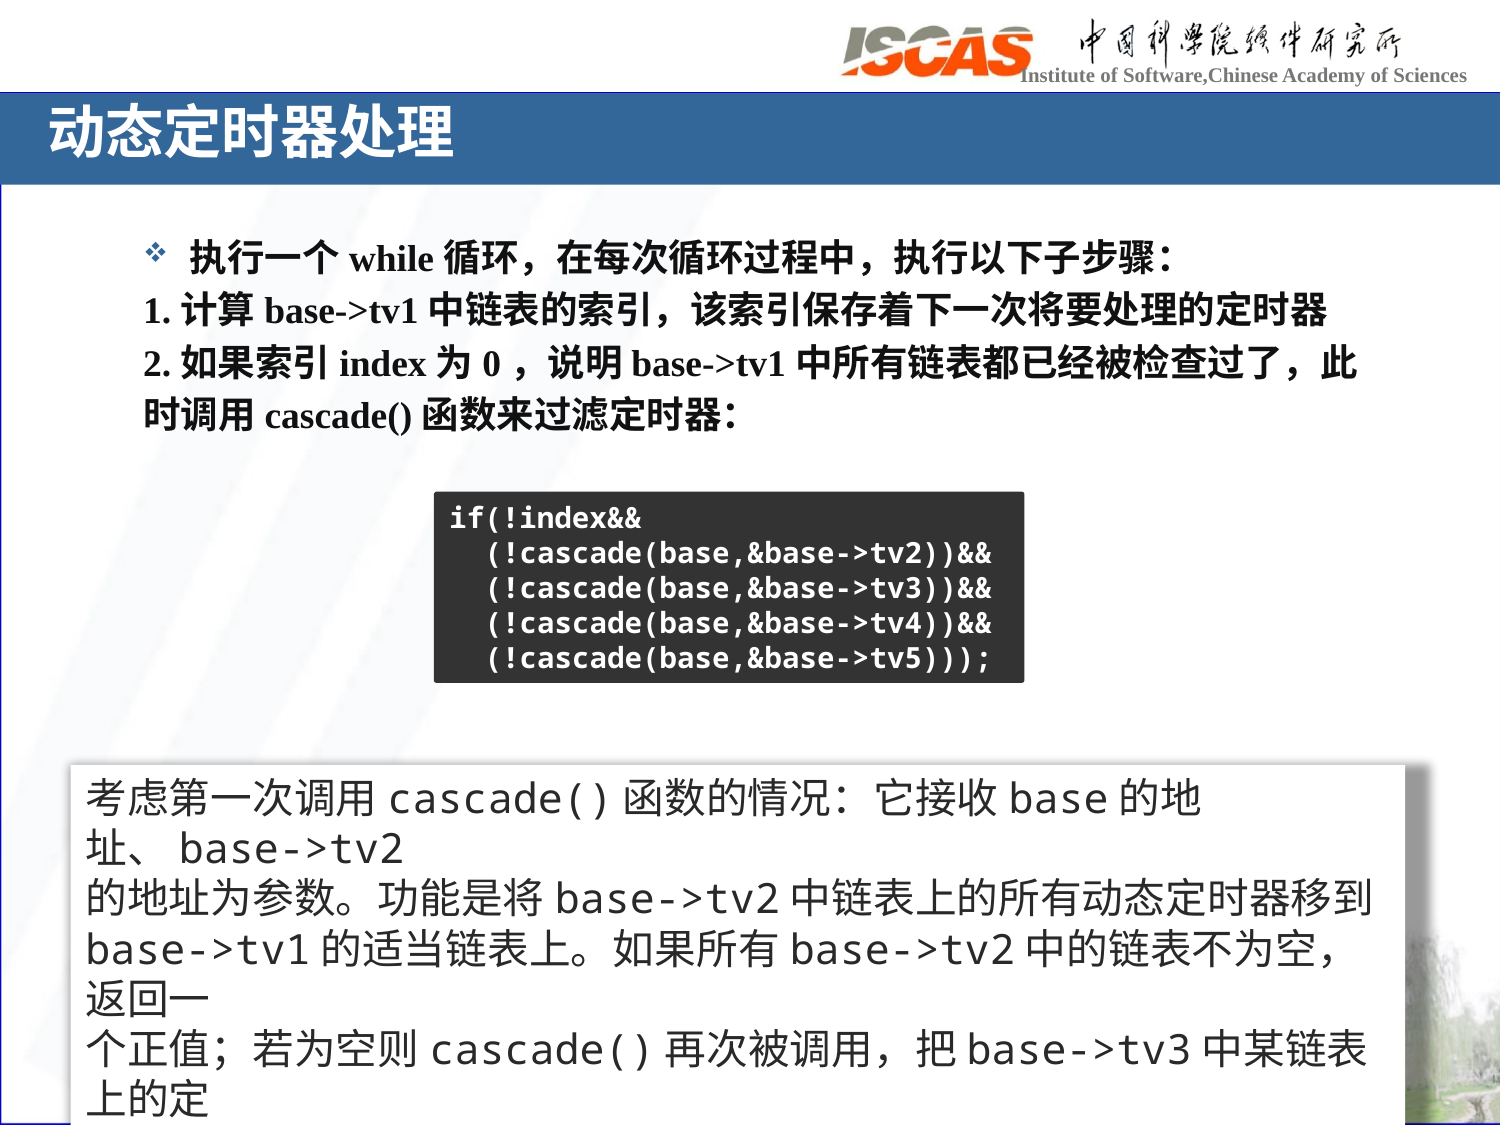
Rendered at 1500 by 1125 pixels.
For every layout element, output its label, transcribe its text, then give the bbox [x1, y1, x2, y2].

list 执行一个while循环，在每次循环过程中，执行以下子步骤： 1.计算base->tv1中链表的索引，该索引保存着下一次将要处理的定时器 2.如果索引index为0，说明base->tv1中所有链表都已经被检查过了，此 时调用cascade()函数来过滤定时器： [53, 226, 1406, 983]
picture [0, 185, 1500, 1125]
text_box if(!index&& (!cascade(base,&base->tv2))&& (!cascade(base,&base->tv3))&& (!cascade(base,&base->tv4))&& (!cascade(base,&base->tv5))); [433, 491, 1025, 683]
picture [1077, 15, 1402, 71]
text_box 考虑第一次调用cascade()函数的情况：它接收base的地址、base->tv2 的地址为参数。功能是将base->tv2中链表上的所有动态定时器移到 base->tv1的适当链表上。如果所有base->tv2中的链表不为空，返回一 个正值；若为空则cascade()再次被调用，把base->tv3中某链表上的定 时器填充到base->tv2上。 [70, 764, 1406, 1125]
title 动态定时器处理 [0, 93, 1500, 185]
picture [837, 18, 1045, 87]
